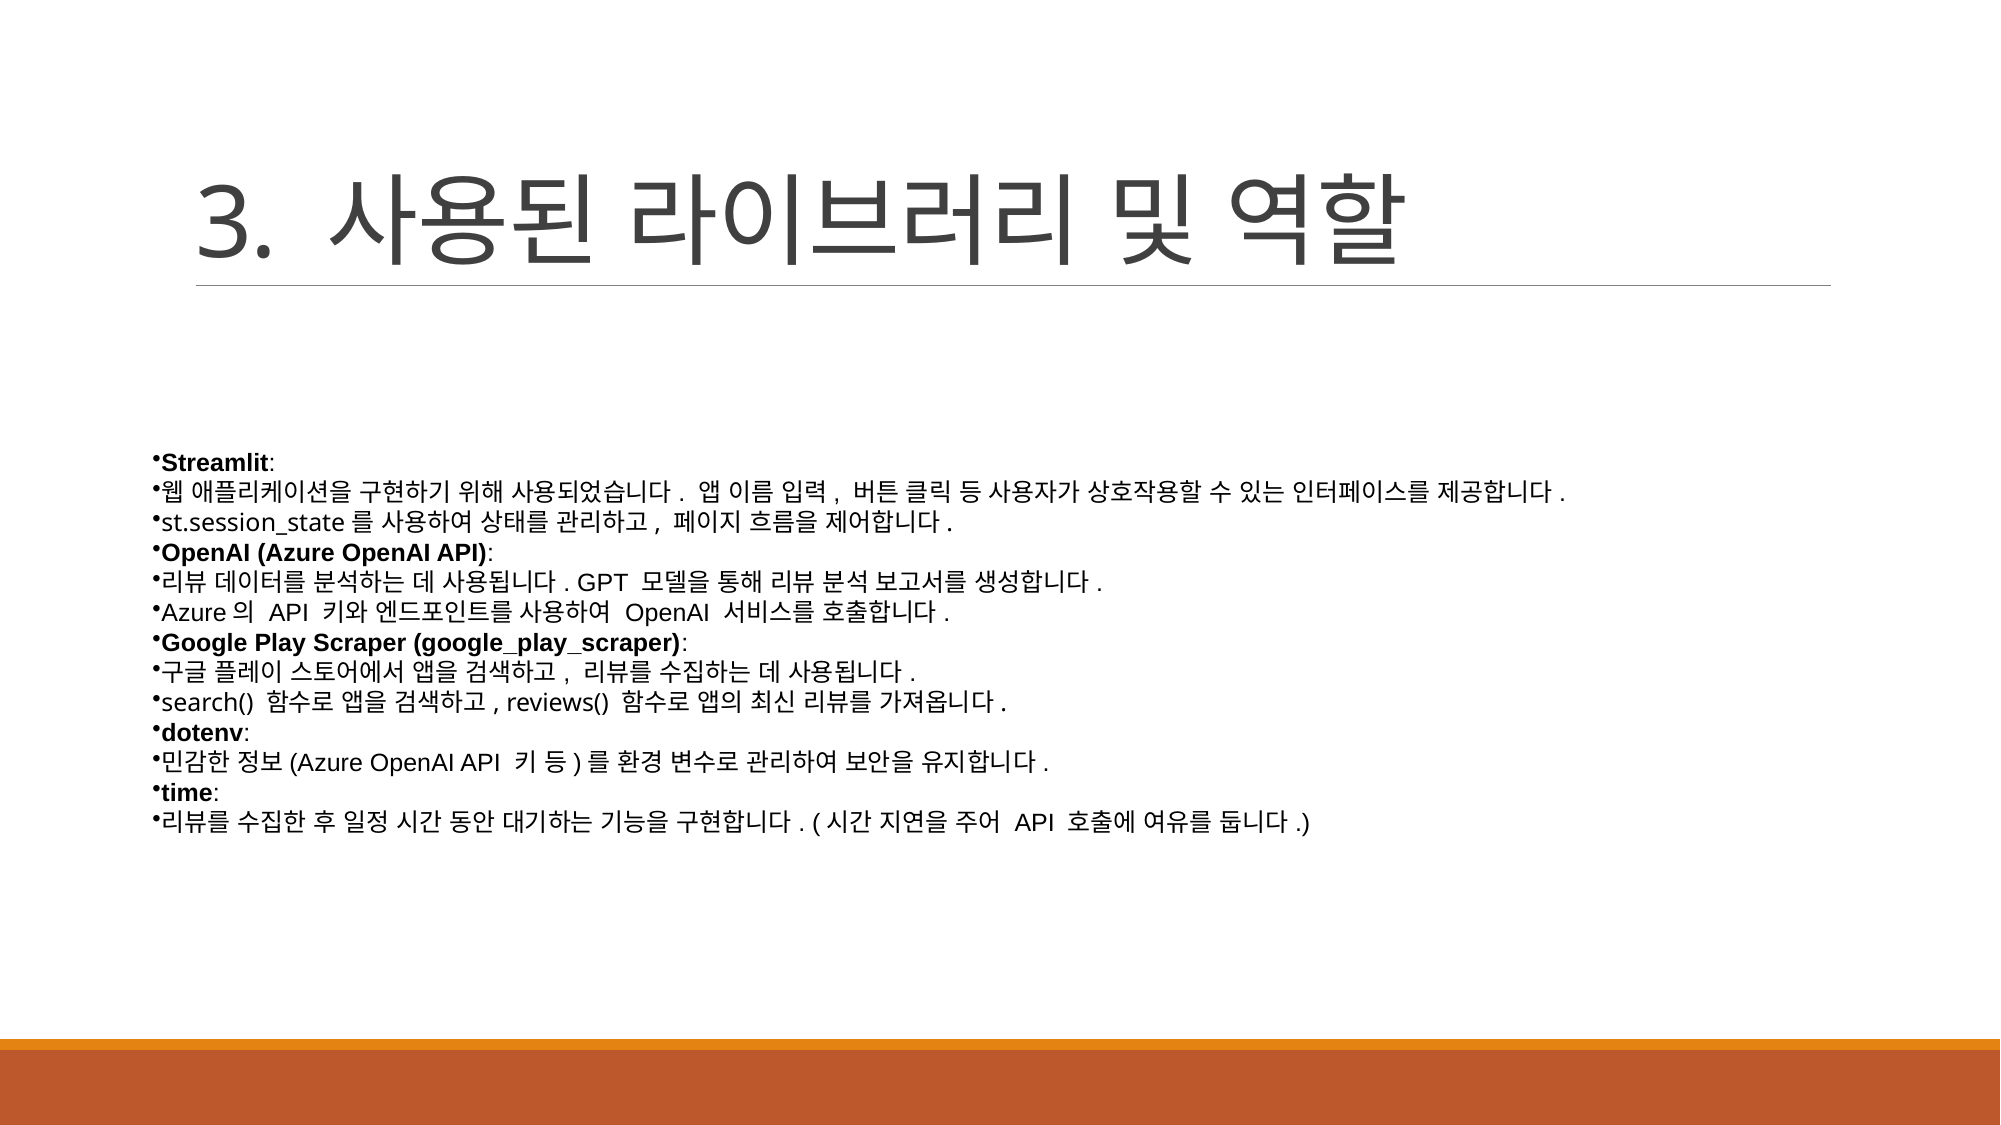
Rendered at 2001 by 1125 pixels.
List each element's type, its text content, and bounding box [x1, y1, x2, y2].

title 3. 사용된 라이브러리 및 역할 [180, 47, 1830, 285]
list Streamlit: 웹 애플리케이션을 구현하기 위해 사용되었습니다. 앱 이름 입력, 버튼 클릭 등 사용자가 상호작용할 수 있는 인터페이스를 제공합니다. st.session_state를 사용하여 상태를 관리하고, 페이지 흐름을 제어합니다. OpenAI (Azure OpenAI API): 리뷰 데이터를 분석하는 데 사용됩니다. GPT 모델을 통해 리뷰 분석 보고서를 생성합니다. Azure의 API 키와 엔드포인트를 사용하여 OpenAI 서비스를 호출합니다. Google Play Scraper (google_play_scraper): 구글 플레이 스토어에서 앱을 검색하고, 리뷰를 수집하는 데 사용됩니다. search() 함수로 앱을 검색하고, reviews() 함수로 앱의 최신 리뷰를 가져옵니다. dotenv: 민감한 정보(Azure OpenAI API 키 등)를 환경 변수로 관리하여 보안을 유지합니다. time: 리뷰를 수집한 후 일정 시간 동안 대기하는 기능을 구현합니다. (시간 지연을 주어 API 호출에 여유를 둡니다.) [137, 330, 1675, 983]
